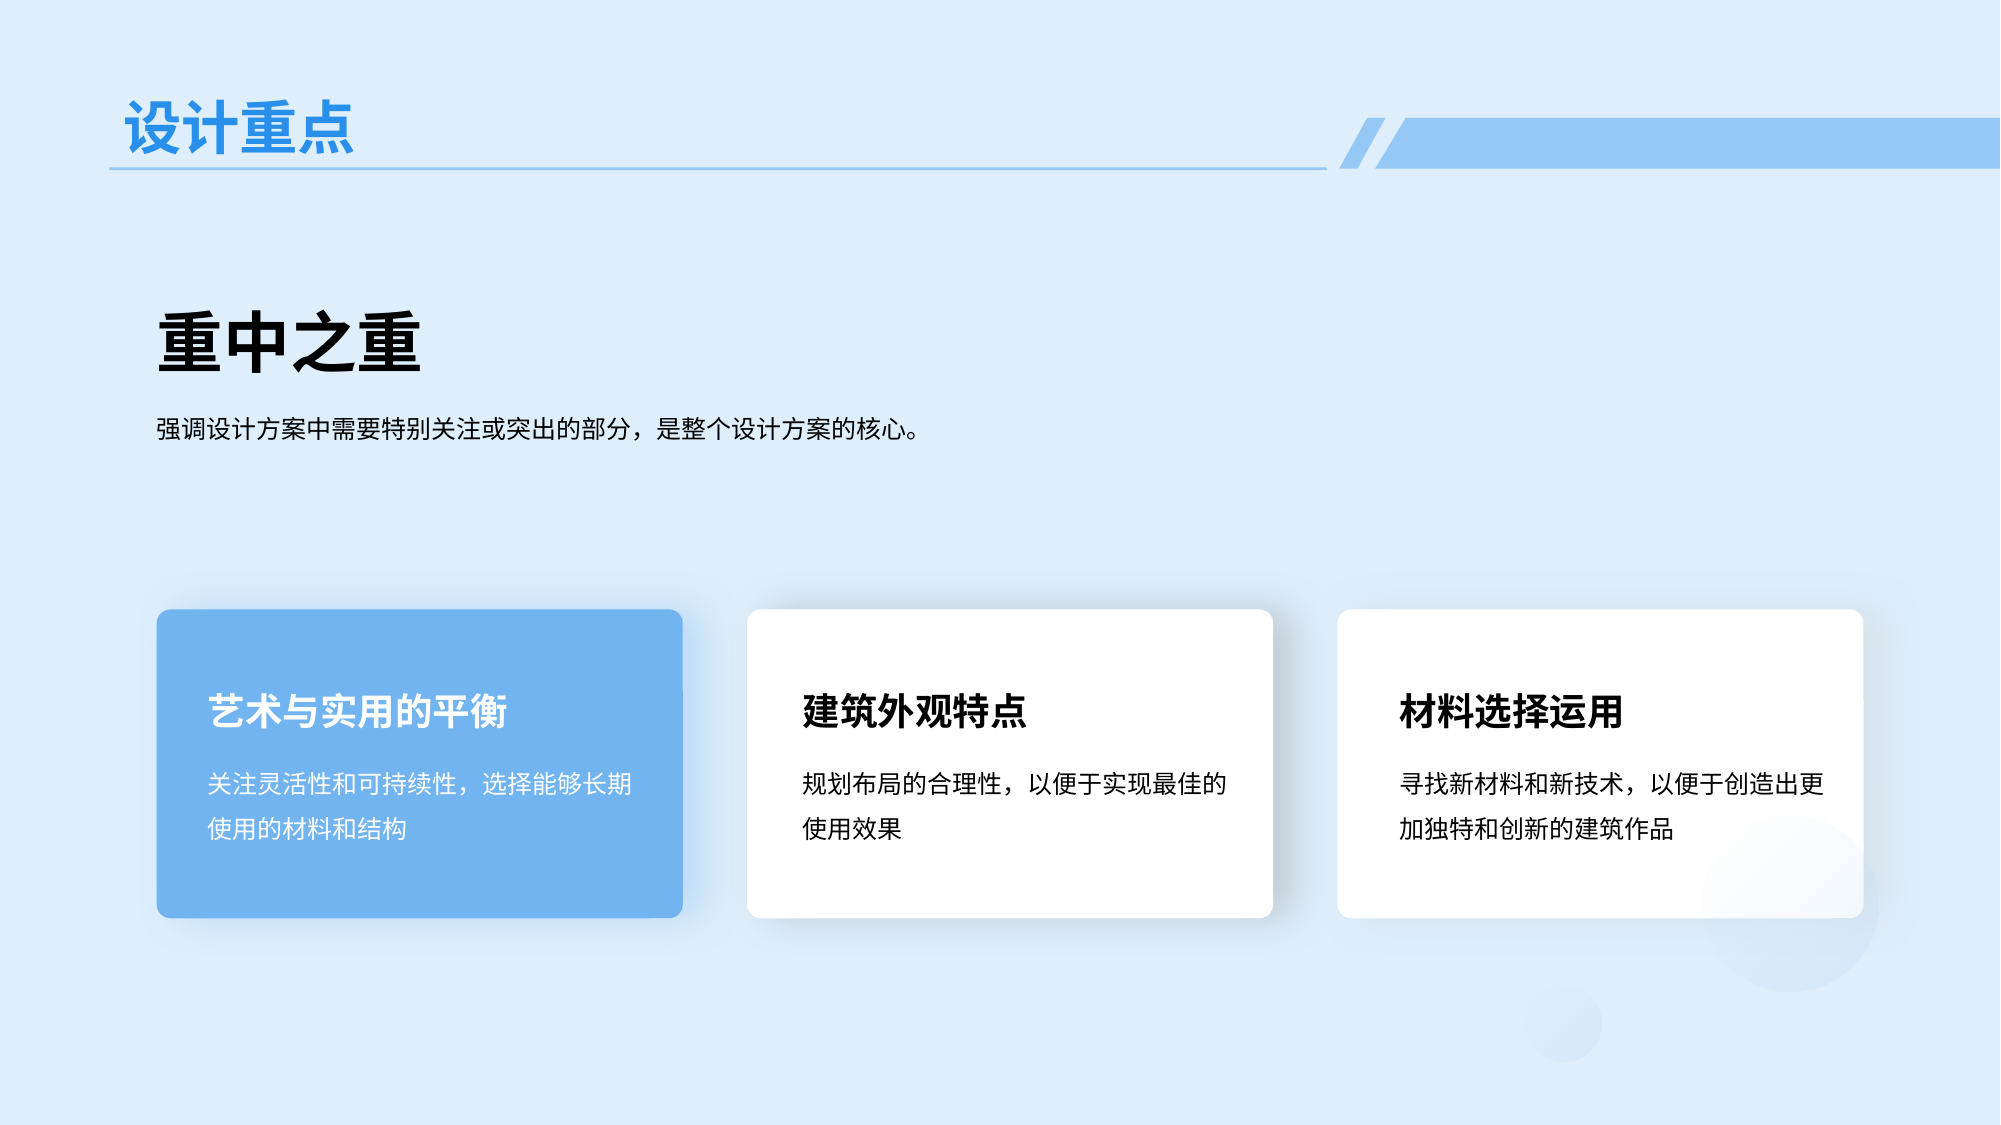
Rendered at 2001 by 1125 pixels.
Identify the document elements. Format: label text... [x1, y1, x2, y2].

title 设计重点 [108, 0, 1890, 169]
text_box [141, 293, 1878, 1062]
